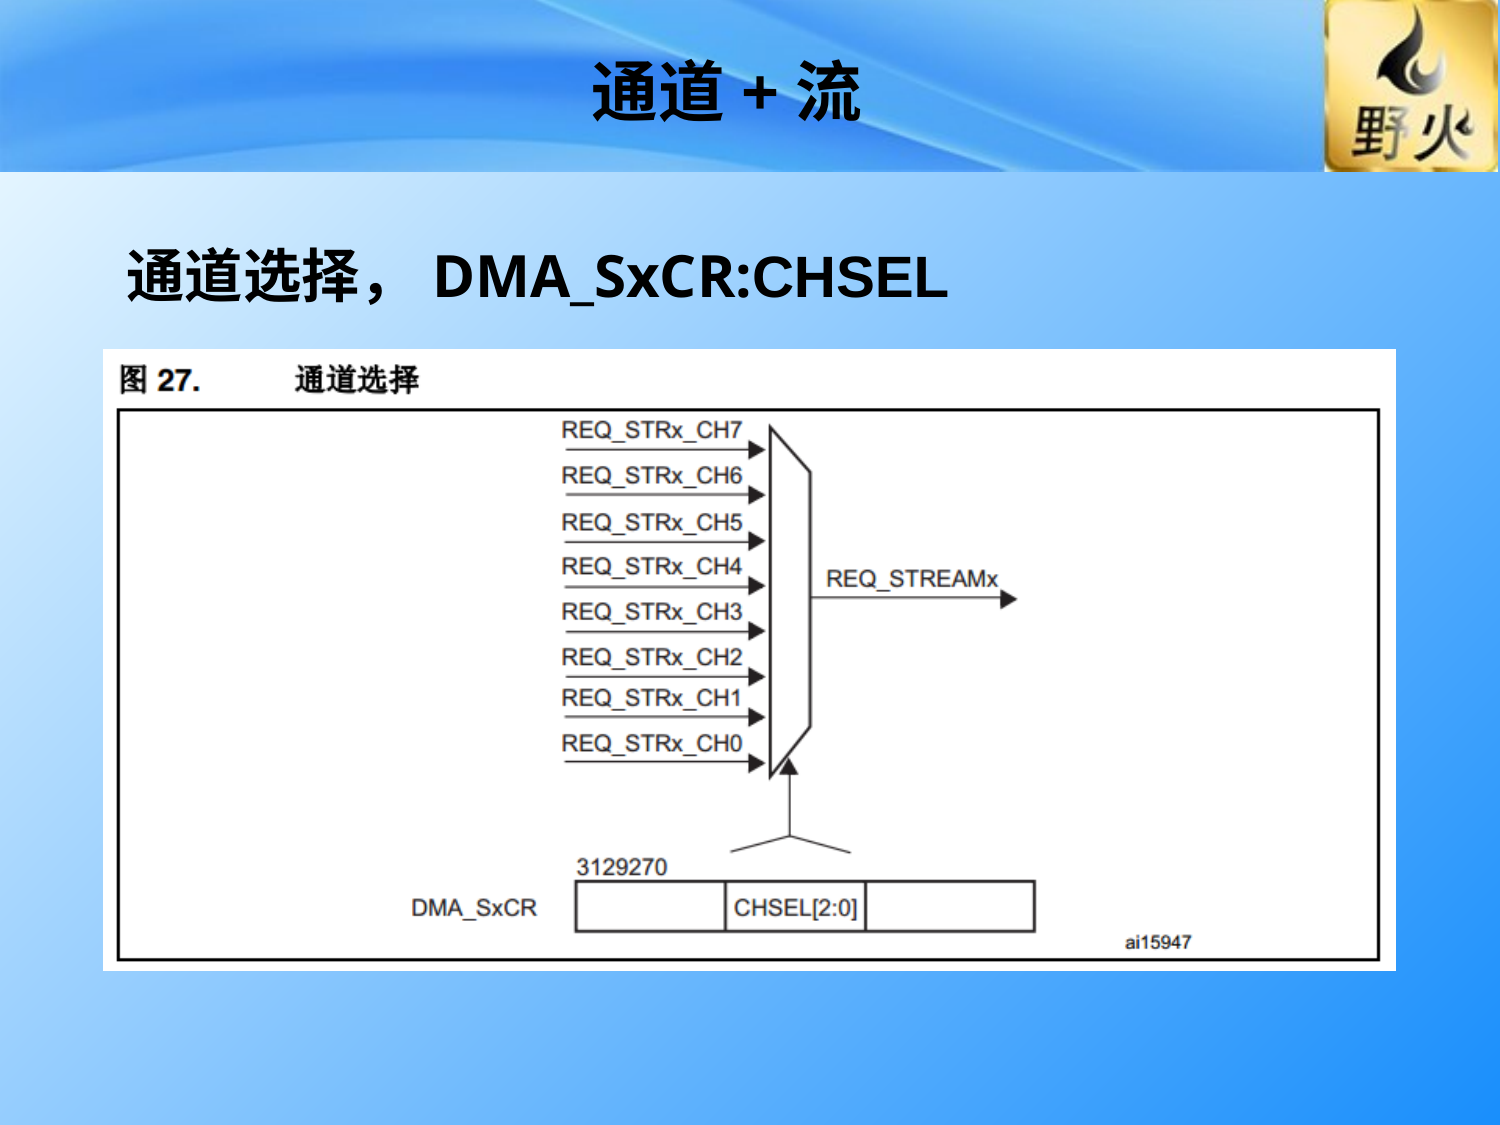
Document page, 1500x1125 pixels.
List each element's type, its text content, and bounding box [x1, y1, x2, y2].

picture [0, 0, 1498, 172]
picture [103, 349, 1397, 971]
text_box 通道选择，DMA_SxCR:CHSEL [112, 196, 975, 316]
